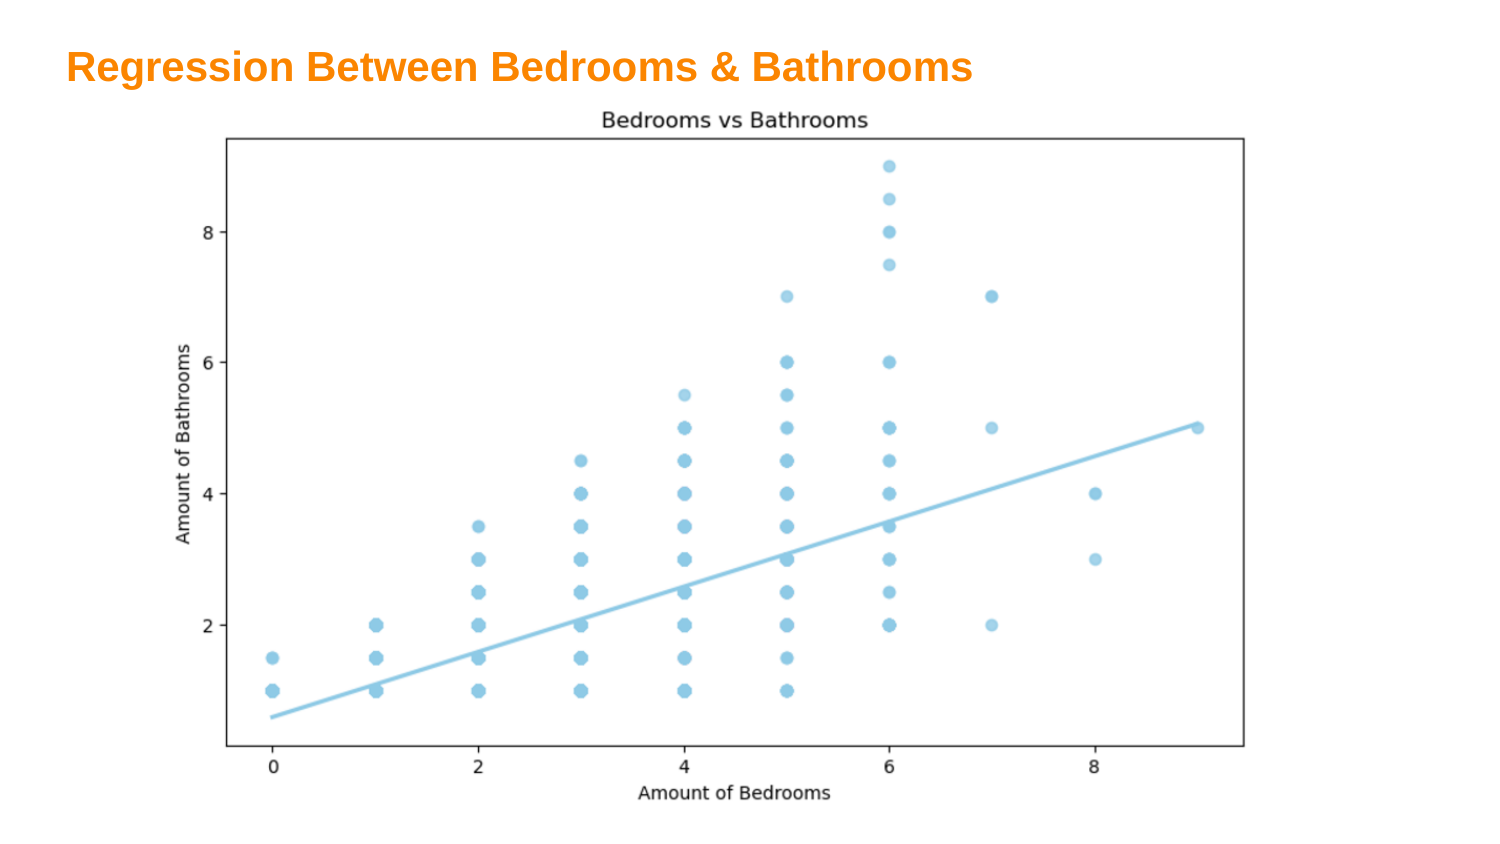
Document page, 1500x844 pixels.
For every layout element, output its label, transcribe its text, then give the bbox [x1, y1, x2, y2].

picture [163, 105, 1251, 811]
title Regression Between Bedrooms & Bathrooms [51, 24, 1449, 119]
